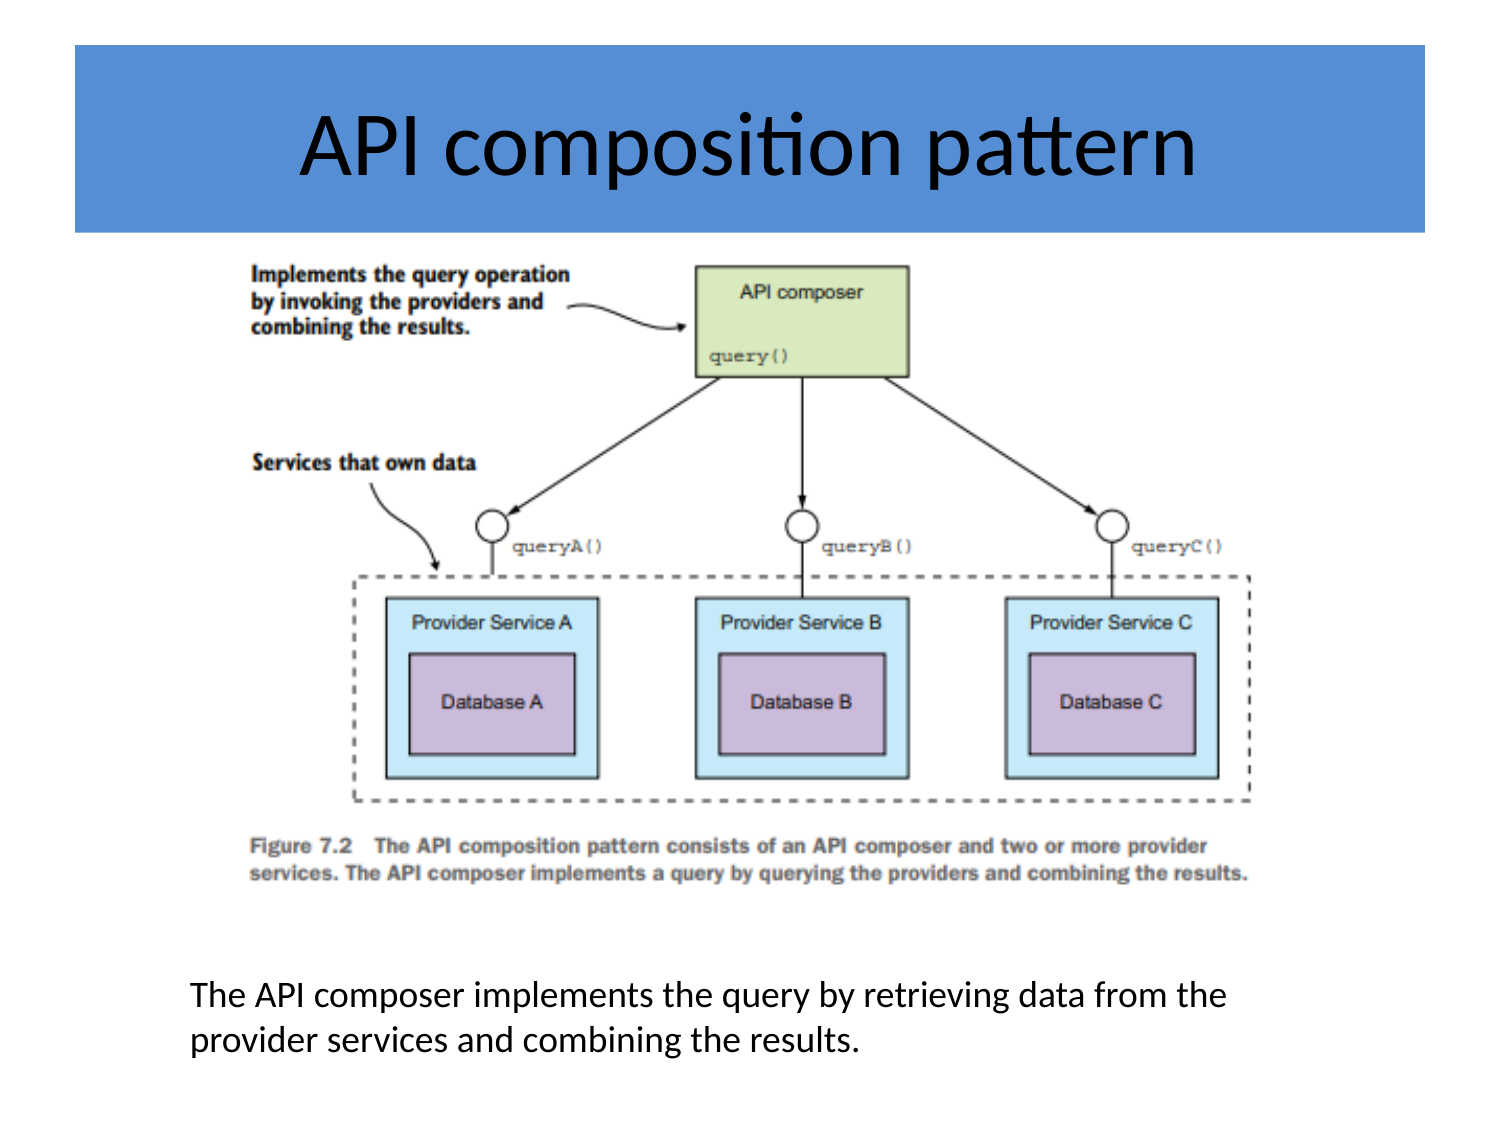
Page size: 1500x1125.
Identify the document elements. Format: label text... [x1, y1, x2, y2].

text_box The API composer implements the query by retrieving data from the provider services and combining the results. [174, 962, 1350, 1068]
picture [199, 249, 1314, 909]
title API composition pattern [75, 45, 1425, 233]
